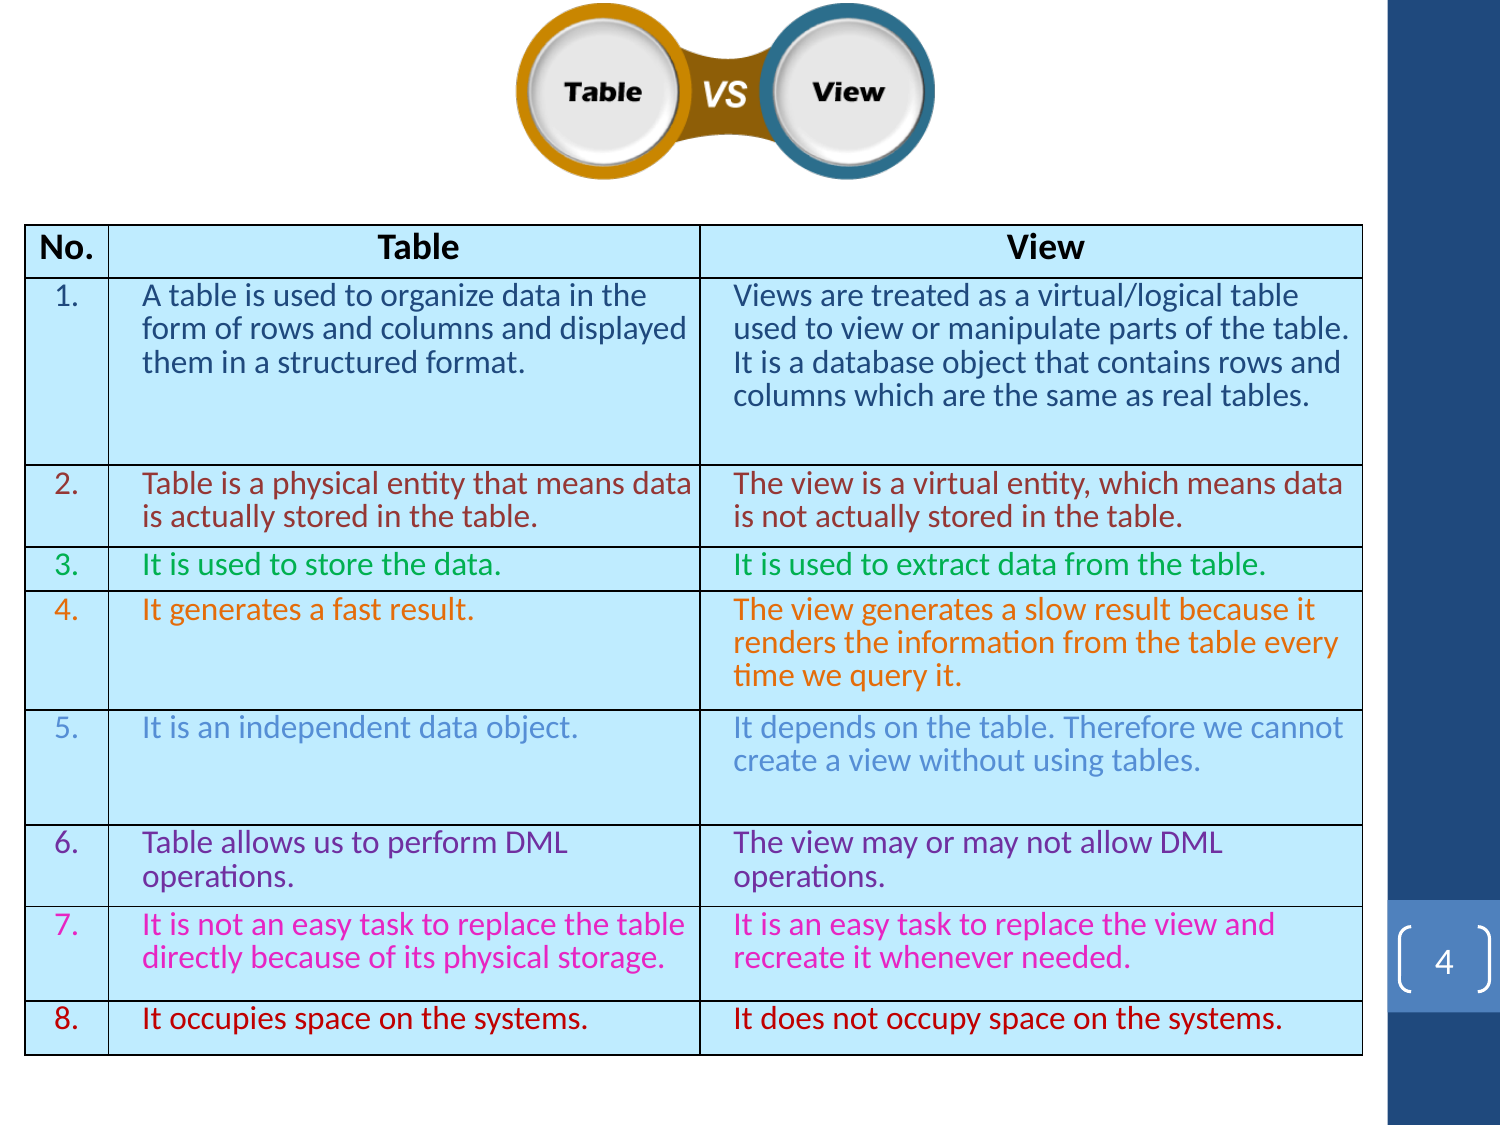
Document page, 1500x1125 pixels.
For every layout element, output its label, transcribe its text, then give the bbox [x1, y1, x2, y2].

table_cell It is not an easy task to replace the table directly because of its physical storage. [109, 907, 699, 1000]
table_cell It is an easy task to replace the view and recreate it whenever needed. [701, 907, 1362, 1000]
table_cell 2. [26, 466, 108, 546]
picture [509, 0, 938, 195]
table_cell 3. [26, 548, 108, 590]
slide_number 4 [1397, 925, 1492, 994]
table_cell Views are treated as a virtual/logical table used to view or manipulate parts of the table. It is a database object that contains rows and columns which are the same as real tables. [701, 279, 1362, 464]
table_cell 4. [26, 592, 108, 709]
table_header View [701, 226, 1362, 277]
table_cell It is used to store the data. [109, 548, 699, 590]
table_cell It does not occupy space on the systems. [701, 1002, 1362, 1054]
table_header Table [109, 226, 699, 277]
table_cell It generates a fast result. [109, 592, 699, 709]
table_cell It occupies space on the systems. [109, 1002, 699, 1054]
table_cell The view may or may not allow DML operations. [701, 826, 1362, 906]
table_cell Table is a physical entity that means data is actually stored in the table. [109, 466, 699, 546]
table_cell 6. [26, 826, 108, 906]
table_cell A table is used to organize data in the form of rows and columns and displayed them in a structured format. [109, 279, 699, 464]
table_cell Table allows us to perform DML operations. [109, 826, 699, 906]
table_cell It is used to extract data from the table. [701, 548, 1362, 590]
table_cell 5. [26, 711, 108, 824]
table_cell It is an independent data object. [109, 711, 699, 824]
table_header No. [26, 226, 108, 277]
table_cell It depends on the table. Therefore we cannot create a view without using tables. [701, 711, 1362, 824]
table_cell 1. [26, 279, 108, 464]
table_cell The view is a virtual entity, which means data is not actually stored in the table. [701, 466, 1362, 546]
table_cell 7. [26, 907, 108, 1000]
table_cell The view generates a slow result because it renders the information from the table every time we query it. [701, 592, 1362, 709]
table_cell 8. [26, 1002, 108, 1054]
